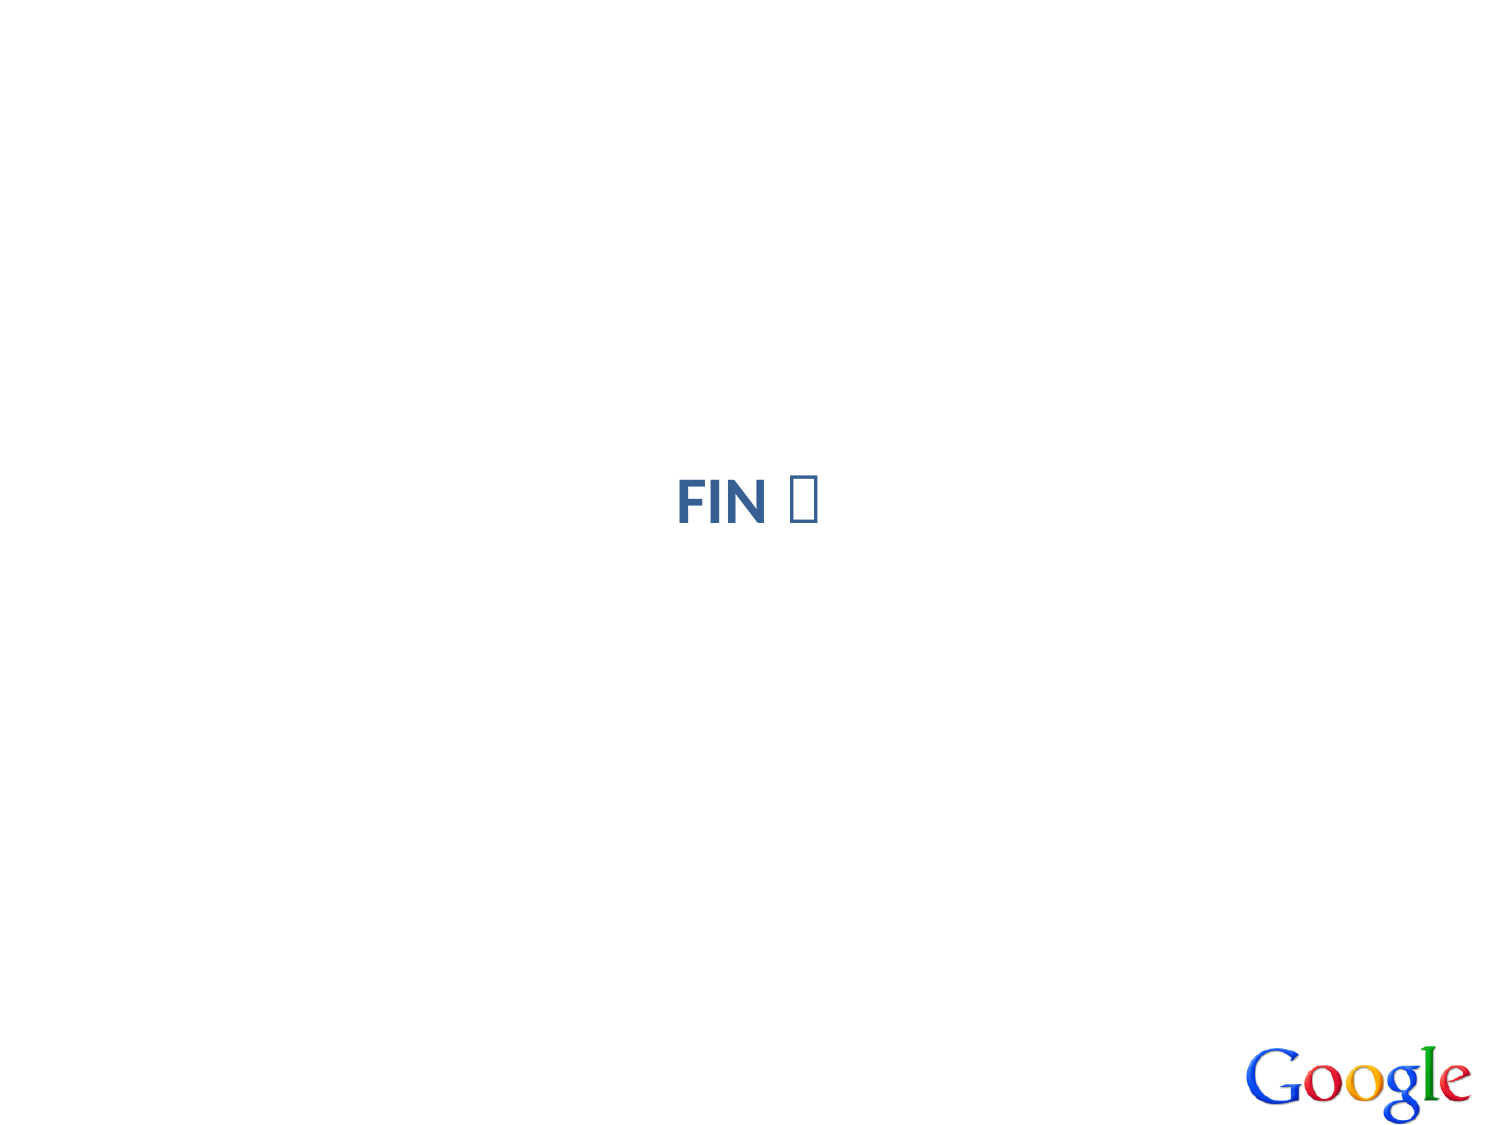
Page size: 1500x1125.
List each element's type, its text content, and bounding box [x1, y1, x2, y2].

picture [1246, 1046, 1473, 1125]
list FIN  [75, 262, 1425, 1005]
